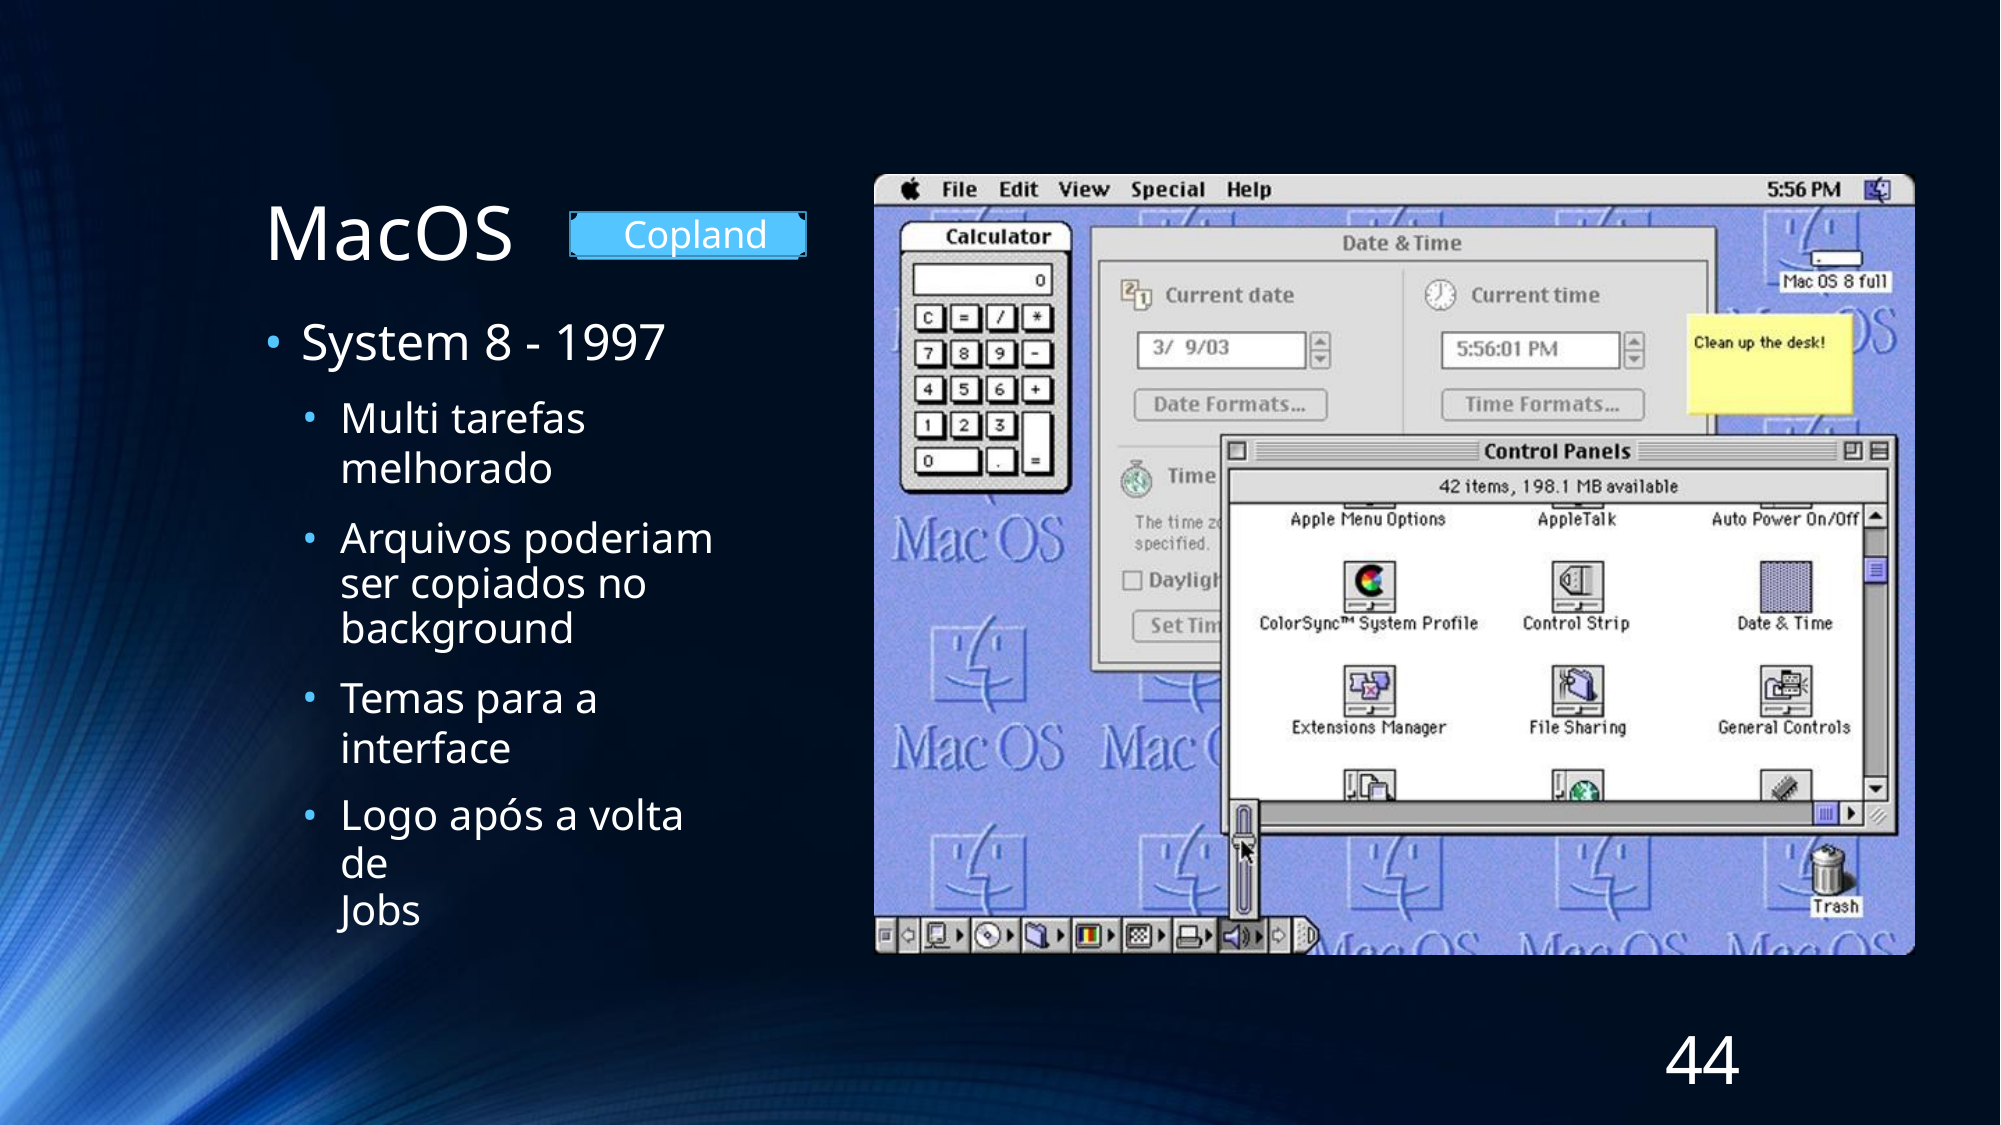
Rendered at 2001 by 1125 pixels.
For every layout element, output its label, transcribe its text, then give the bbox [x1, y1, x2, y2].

slide_number 44 [1663, 1043, 1744, 1125]
text_box System 8 - 1997 Multi tarefas melhorado Arquivos poderiam ser copiados no background Temas para a interface Logo após a volta de Jobs [262, 284, 758, 934]
picture [0, 0, 2000, 1125]
title MacOS [262, 183, 566, 284]
text_box Copland [569, 212, 806, 257]
